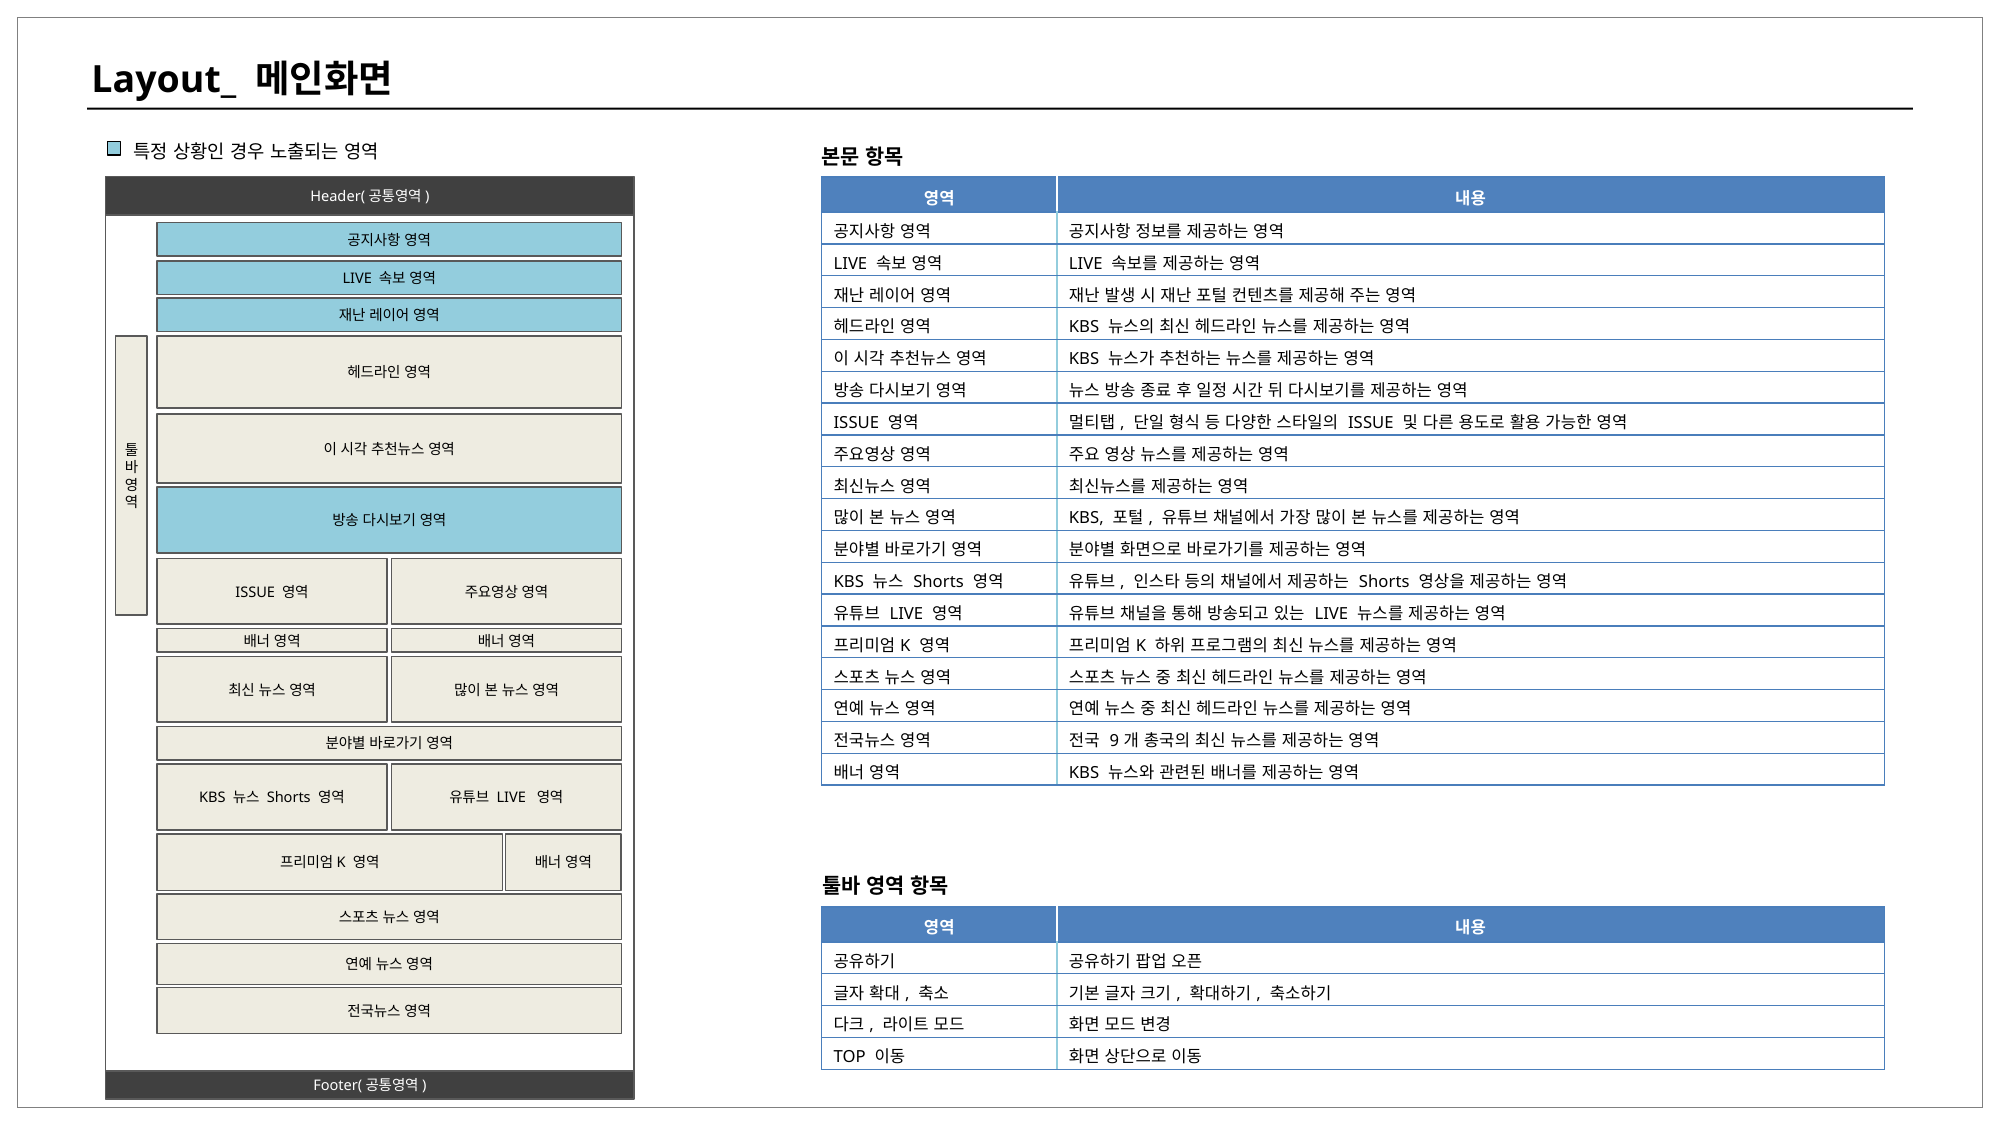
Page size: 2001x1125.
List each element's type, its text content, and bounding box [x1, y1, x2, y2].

text_box 유튜브 LIVE 영역 [391, 764, 622, 830]
table_cell 공지사항 정보를 제공하는 영역 [1058, 213, 1884, 243]
table_header 영역 [822, 908, 1056, 941]
table_cell 최신뉴스를 제공하는 영역 [1058, 467, 1884, 498]
table_cell TOP 이동 [822, 1038, 1056, 1069]
table_cell 유튜브 LIVE 영역 [822, 595, 1056, 625]
table_cell 헤드라인 영역 [822, 308, 1056, 339]
text_box Layout_ 메인화면 [76, 47, 409, 108]
text_box 배너 영역 [505, 833, 622, 891]
text_box ISSUE 영역 [157, 558, 387, 625]
text_box 재난 레이어 영역 [157, 298, 622, 332]
text_box [105, 216, 634, 1070]
text_box 프리미엄K 영역 [157, 833, 503, 891]
table_cell 화면 모드 변경 [1058, 1006, 1884, 1037]
table_header 내용 [1058, 908, 1884, 941]
table_cell 전국 9개 총국의 최신 뉴스를 제공하는 영역 [1058, 722, 1884, 753]
table_cell 배너 영역 [822, 754, 1056, 784]
text_box 헤드라인 영역 [157, 336, 622, 409]
text_box KBS 뉴스 Shorts 영역 [157, 764, 387, 830]
table_cell KBS 뉴스와 관련된 배너를 제공하는 영역 [1058, 754, 1884, 784]
table_cell 연예 뉴스 영역 [822, 690, 1056, 721]
table_cell KBS 뉴스 Shorts 영역 [822, 563, 1056, 593]
text_box 분야별 바로가기 영역 [157, 726, 622, 760]
text_box Footer(공통영역) [105, 1070, 634, 1099]
table_cell 다크, 라이트 모드 [822, 1006, 1056, 1037]
text_box 배너 영역 [391, 628, 622, 653]
table_cell 주요영상 영역 [822, 436, 1056, 466]
text_box 전국뉴스 영역 [157, 987, 622, 1034]
table_cell 스포츠 뉴스 영역 [822, 658, 1056, 689]
table_cell KBS 뉴스가 추천하는 뉴스를 제공하는 영역 [1058, 340, 1884, 371]
table_cell 프리미엄K 하위 프로그램의 최신 뉴스를 제공하는 영역 [1058, 627, 1884, 657]
text_box 본문 항목 [806, 136, 919, 177]
table_cell 멀티탭, 단일 형식 등 다양한 스타일의 ISSUE 및 다른 용도로 활용 가능한 영역 [1058, 404, 1884, 434]
text_box 많이 본 뉴스 영역 [391, 656, 622, 723]
table_cell LIVE 속보 영역 [822, 245, 1056, 275]
table_header 내용 [1058, 178, 1884, 211]
text_box 툴 바 영 역 [115, 335, 147, 616]
text_box 공지사항 영역 [157, 222, 622, 256]
table_cell 연예 뉴스 중 최신 헤드라인 뉴스를 제공하는 영역 [1058, 690, 1884, 721]
table_cell ISSUE 영역 [822, 404, 1056, 434]
table_cell 기본 글자 크기, 확대하기, 축소하기 [1058, 974, 1884, 1005]
table_cell 방송 다시보기 영역 [822, 372, 1056, 402]
table_cell 이 시각 추천뉴스 영역 [822, 340, 1056, 371]
text_box LIVE 속보 영역 [157, 260, 622, 295]
table_cell 공유하기 [822, 943, 1056, 973]
text_box 최신 뉴스 영역 [157, 656, 387, 723]
text_box 연예 뉴스 영역 [157, 943, 622, 985]
table_cell 전국뉴스 영역 [822, 722, 1056, 753]
table_cell LIVE 속보를 제공하는 영역 [1058, 245, 1884, 275]
table_cell 글자 확대, 축소 [822, 974, 1056, 1005]
text_box 주요영상 영역 [391, 558, 622, 625]
text_box 배너 영역 [157, 628, 387, 653]
table_cell 공지사항 영역 [822, 213, 1056, 243]
text_box 툴바 영역 항목 [807, 865, 964, 906]
table_cell 프리미엄K 영역 [822, 627, 1056, 657]
table_cell 많이 본 뉴스 영역 [822, 499, 1056, 530]
table_cell KBS, 포털, 유튜브 채널에서 가장 많이 본 뉴스를 제공하는 영역 [1058, 499, 1884, 530]
table_cell 재난 발생 시 재난 포털 컨텐츠를 제공해 주는 영역 [1058, 276, 1884, 307]
text_box 특정 상황인 경우 노출되는 영역 [118, 121, 399, 170]
table_cell 분야별 화면으로 바로가기를 제공하는 영역 [1058, 531, 1884, 562]
text_box [107, 141, 118, 155]
table_cell 분야별 바로가기 영역 [822, 531, 1056, 562]
text_box 이 시각 추천뉴스 영역 [157, 413, 622, 483]
text_box Header(공통영역) [105, 176, 634, 216]
text_box 방송 다시보기 영역 [157, 487, 622, 553]
table_cell 뉴스 방송 종료 후 일정 시간 뒤 다시보기를 제공하는 영역 [1058, 372, 1884, 402]
table_header 영역 [822, 178, 1056, 211]
table_cell 유튜브 채널을 통해 방송되고 있는 LIVE 뉴스를 제공하는 영역 [1058, 595, 1884, 625]
table_cell KBS 뉴스의 최신 헤드라인 뉴스를 제공하는 영역 [1058, 308, 1884, 339]
table_cell 재난 레이어 영역 [822, 276, 1056, 307]
text_box 스포츠 뉴스 영역 [157, 893, 622, 940]
table_cell 화면 상단으로 이동 [1058, 1038, 1884, 1069]
table_cell 공유하기 팝업 오픈 [1058, 943, 1884, 973]
table_cell 유튜브, 인스타 등의 채널에서 제공하는 Shorts 영상을 제공하는 영역 [1058, 563, 1884, 593]
table_cell 최신뉴스 영역 [822, 467, 1056, 498]
table_cell 주요 영상 뉴스를 제공하는 영역 [1058, 436, 1884, 466]
table_cell 스포츠 뉴스 중 최신 헤드라인 뉴스를 제공하는 영역 [1058, 658, 1884, 689]
